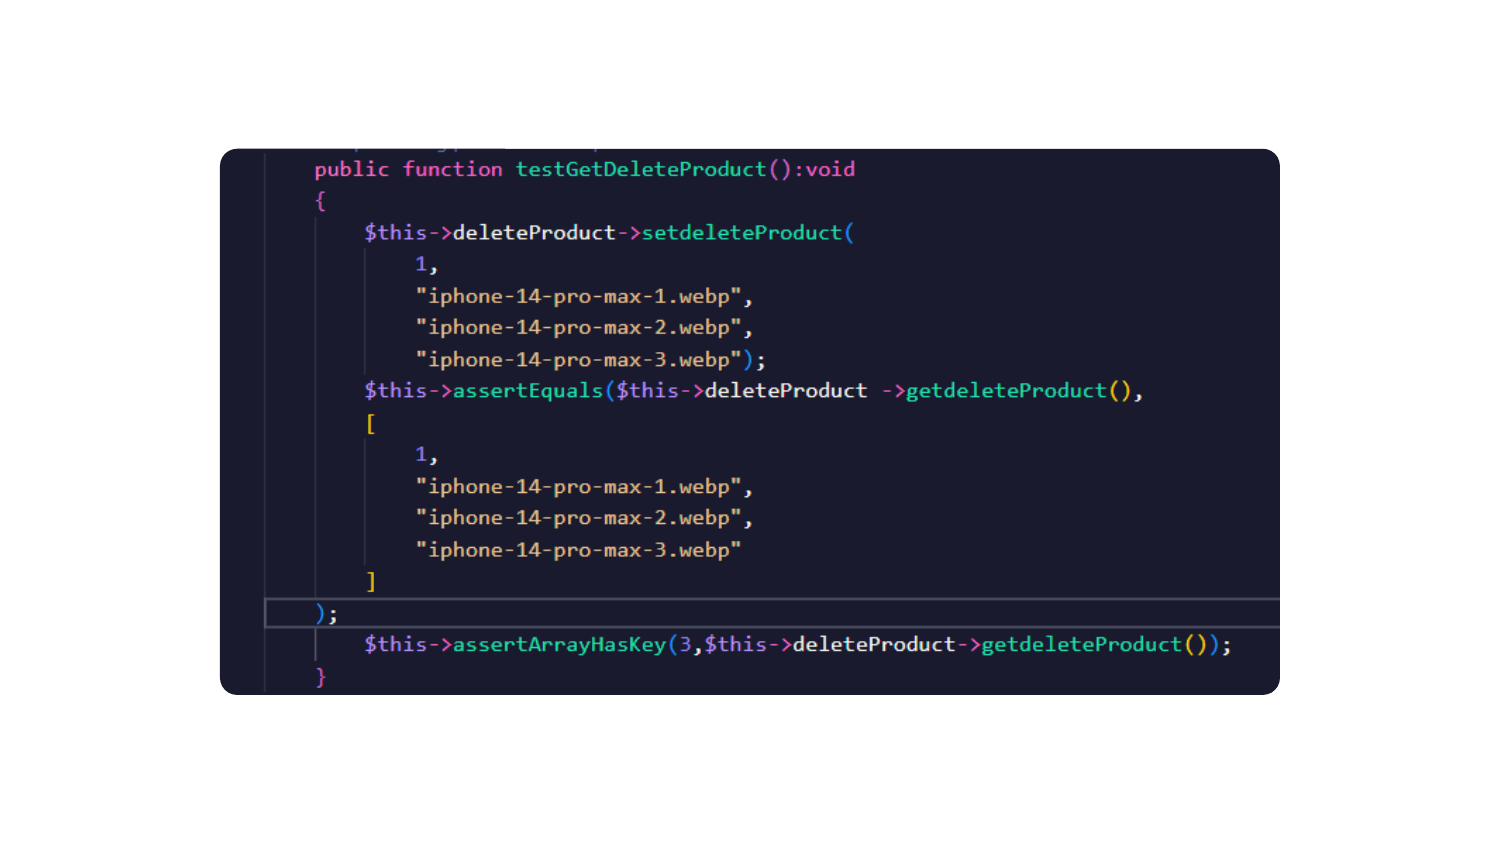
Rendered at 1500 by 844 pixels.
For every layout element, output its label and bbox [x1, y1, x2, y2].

picture [219, 148, 1281, 696]
